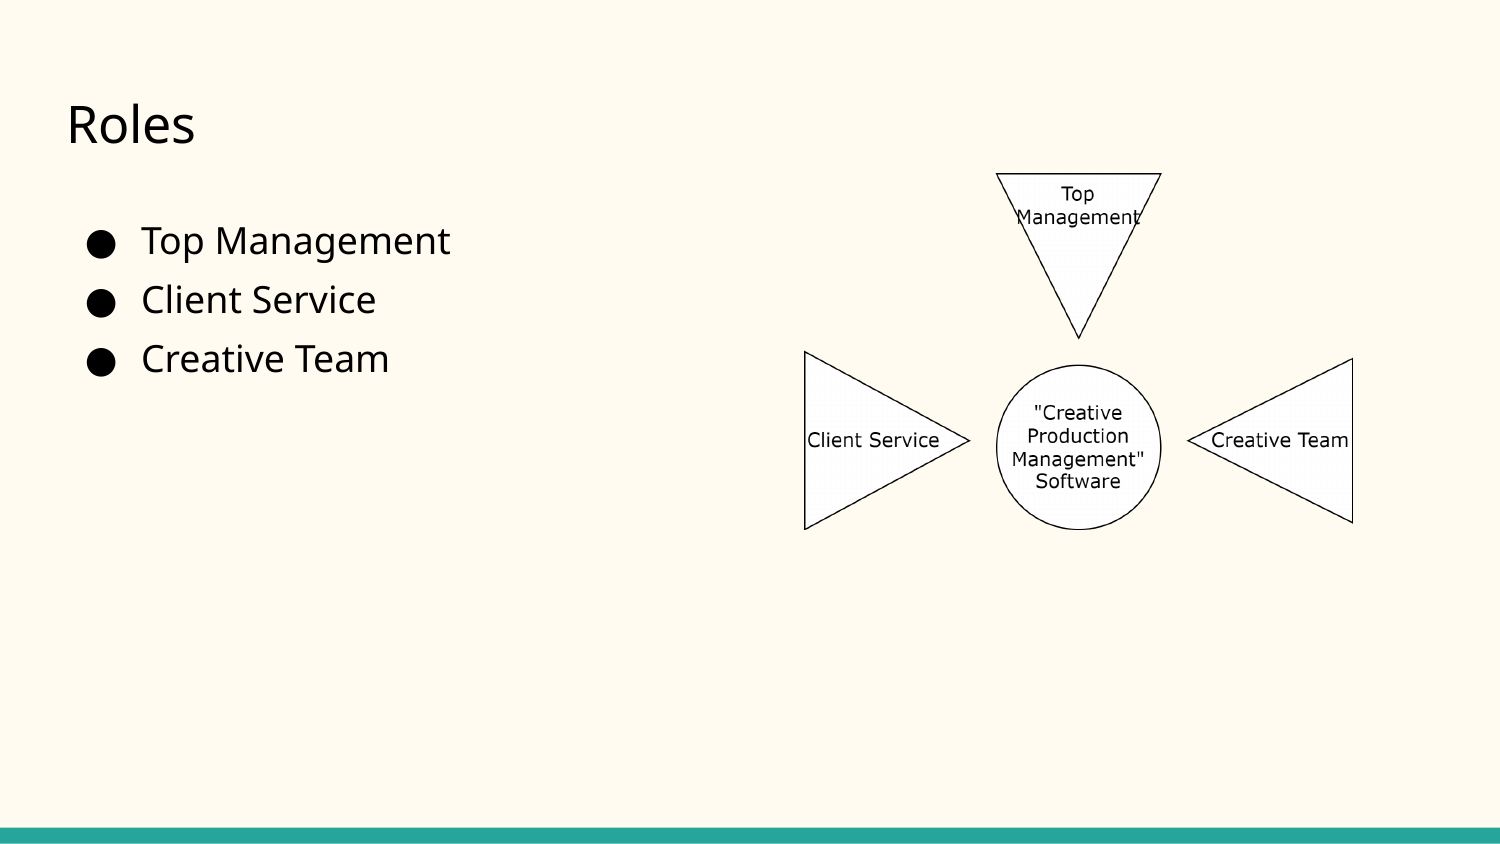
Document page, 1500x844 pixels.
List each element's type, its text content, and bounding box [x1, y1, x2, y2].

list Top Management Client Service Creative Team [51, 192, 1449, 750]
picture [804, 173, 1353, 531]
title Roles [51, 72, 1449, 174]
